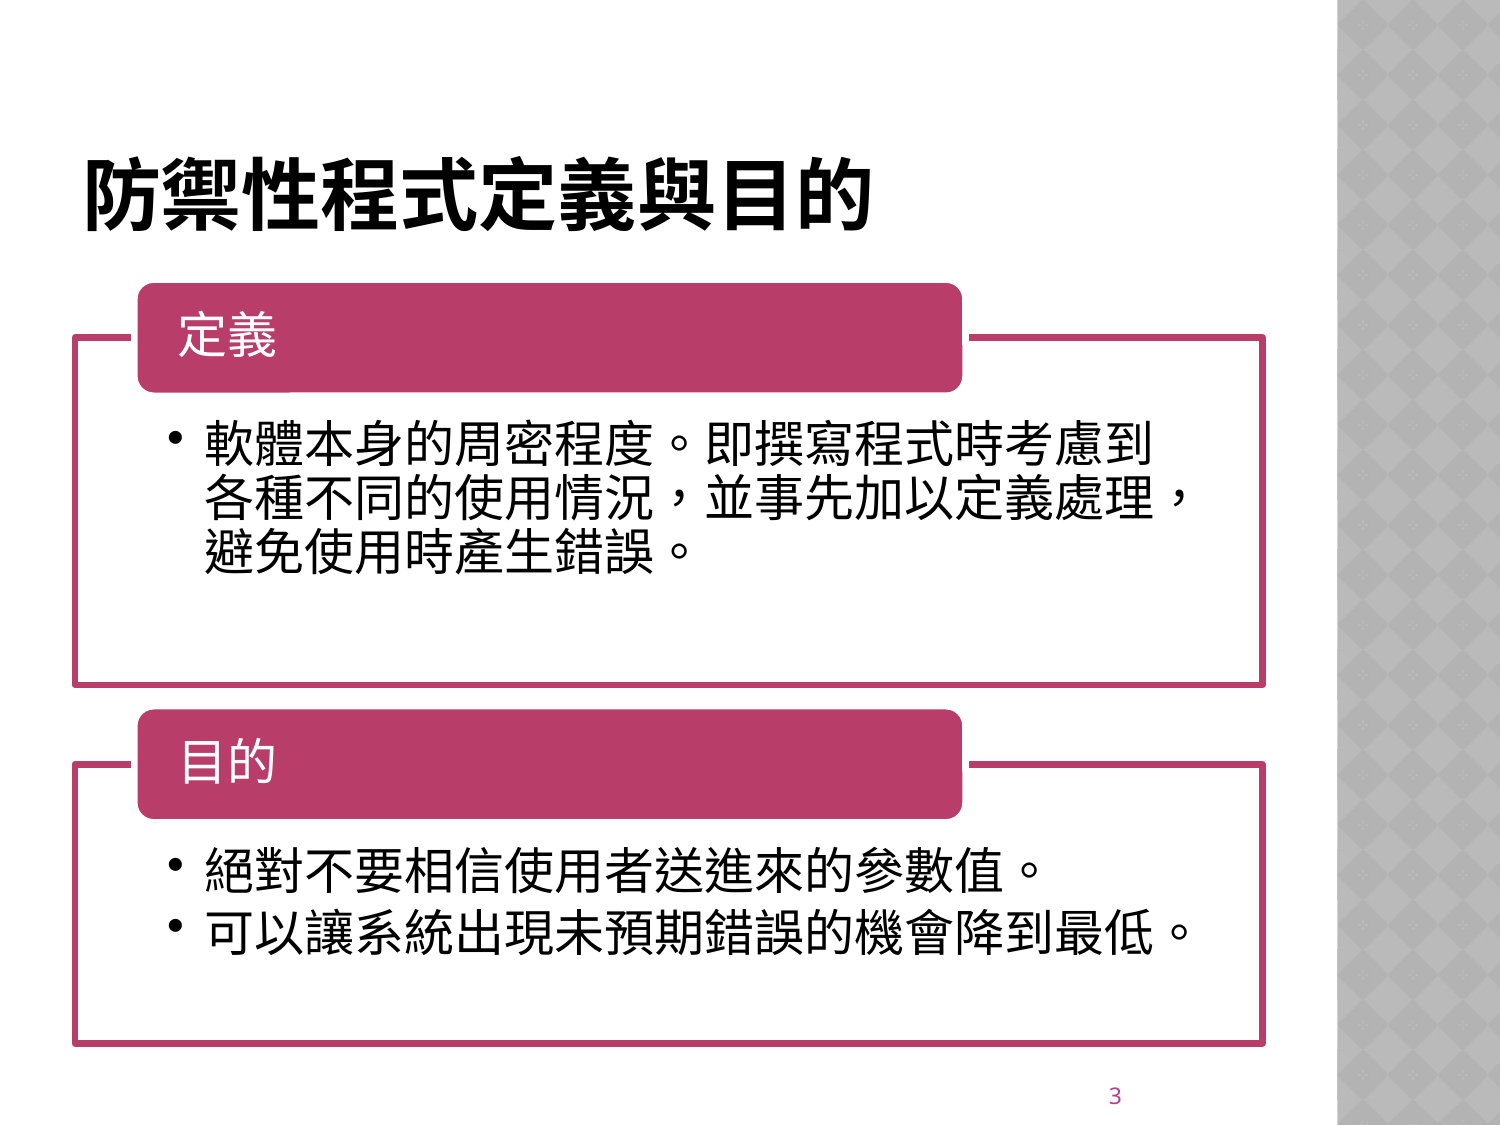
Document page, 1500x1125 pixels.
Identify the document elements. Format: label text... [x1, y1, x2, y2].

title 防禦性程式定義與目的 [75, 52, 1263, 240]
slide_number 3 [1025, 1075, 1122, 1113]
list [74, 263, 1263, 1060]
